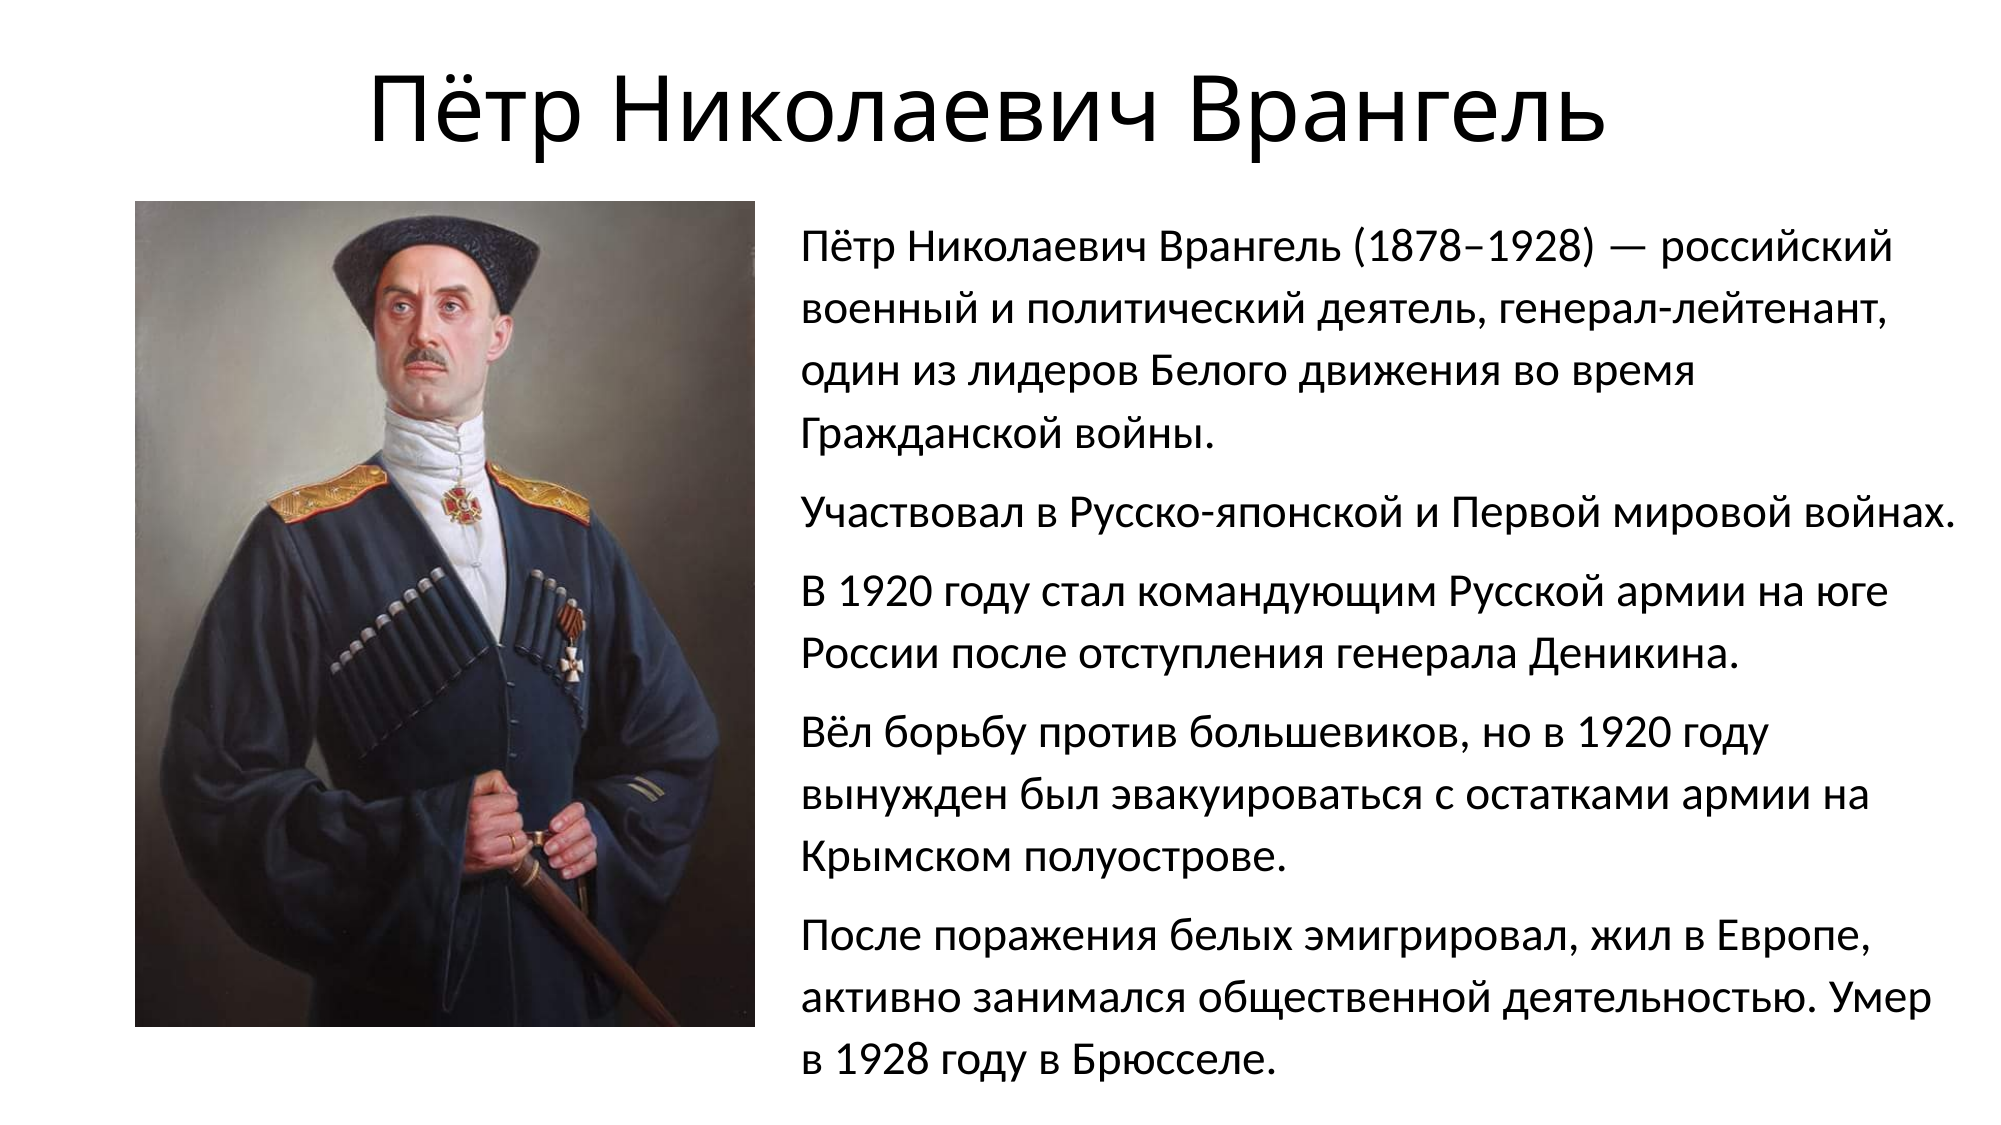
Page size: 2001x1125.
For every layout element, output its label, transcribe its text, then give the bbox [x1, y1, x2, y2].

picture [135, 201, 755, 1027]
title Пётр Николаевич Врангель [137, 3, 1863, 221]
list Пётр Николаевич Врангель (1878–1928) — российский военный и политический деятель, генерал-лейтенант, один из лидеров Белого движения во время Гражданской войны. Участвовал в Русско-японской и Первой мировой войнах. В 1920 году стал командующим Русской армии на юге России после отступления генерала Деникина. Вёл борьбу против большевиков, но в 1920 году вынужден был эвакуироваться с остатками армии на Крымском полуострове. После поражения белых эмигрировал, жил в Европе, активно занимался общественной деятельностью. Умер в 1928 году в Брюсселе. [785, 201, 1974, 1114]
